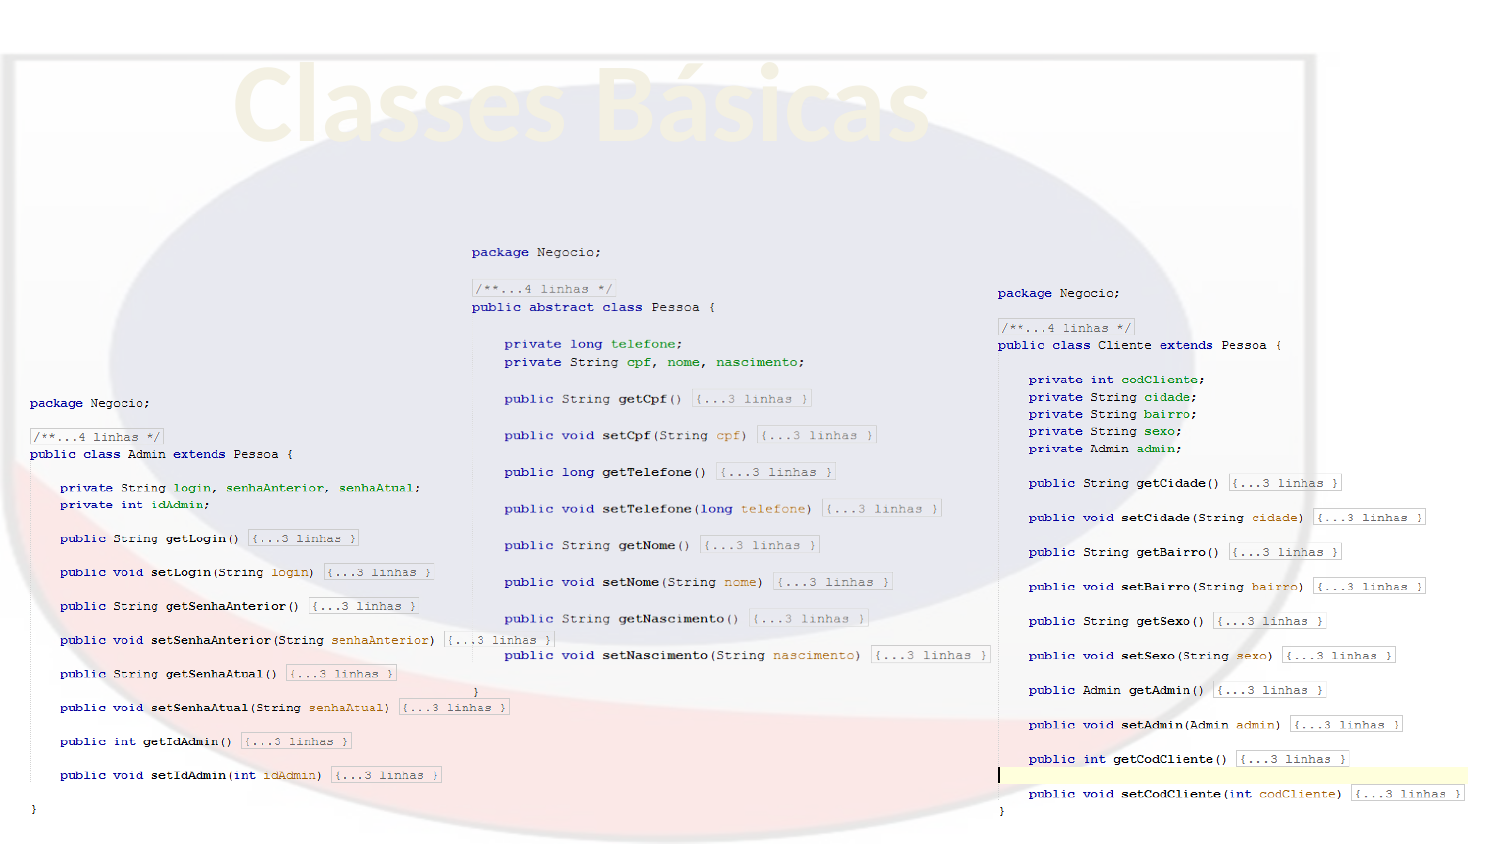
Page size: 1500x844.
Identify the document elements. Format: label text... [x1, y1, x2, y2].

picture [29, 245, 1468, 822]
text_box Classes Básicas [218, 21, 948, 172]
